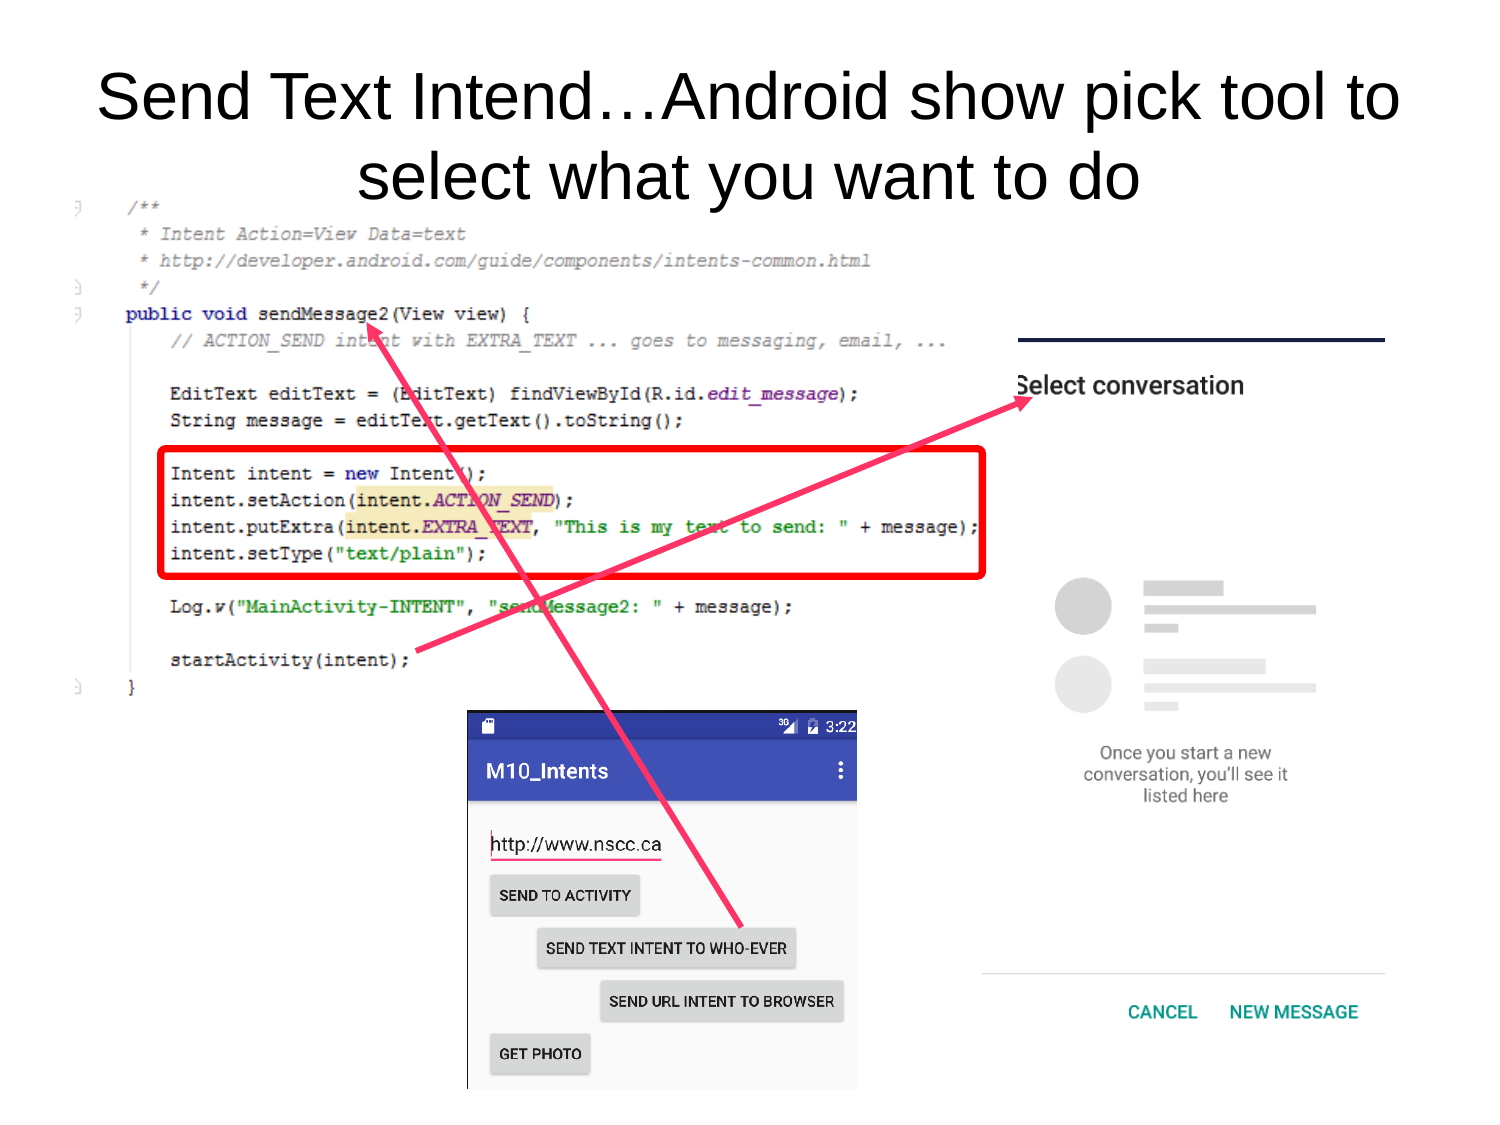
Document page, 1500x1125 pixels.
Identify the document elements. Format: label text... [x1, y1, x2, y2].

text_box Send Text Intend…Android show pick tool to select what you want to do [74, 45, 1425, 233]
picture [74, 187, 1385, 1090]
